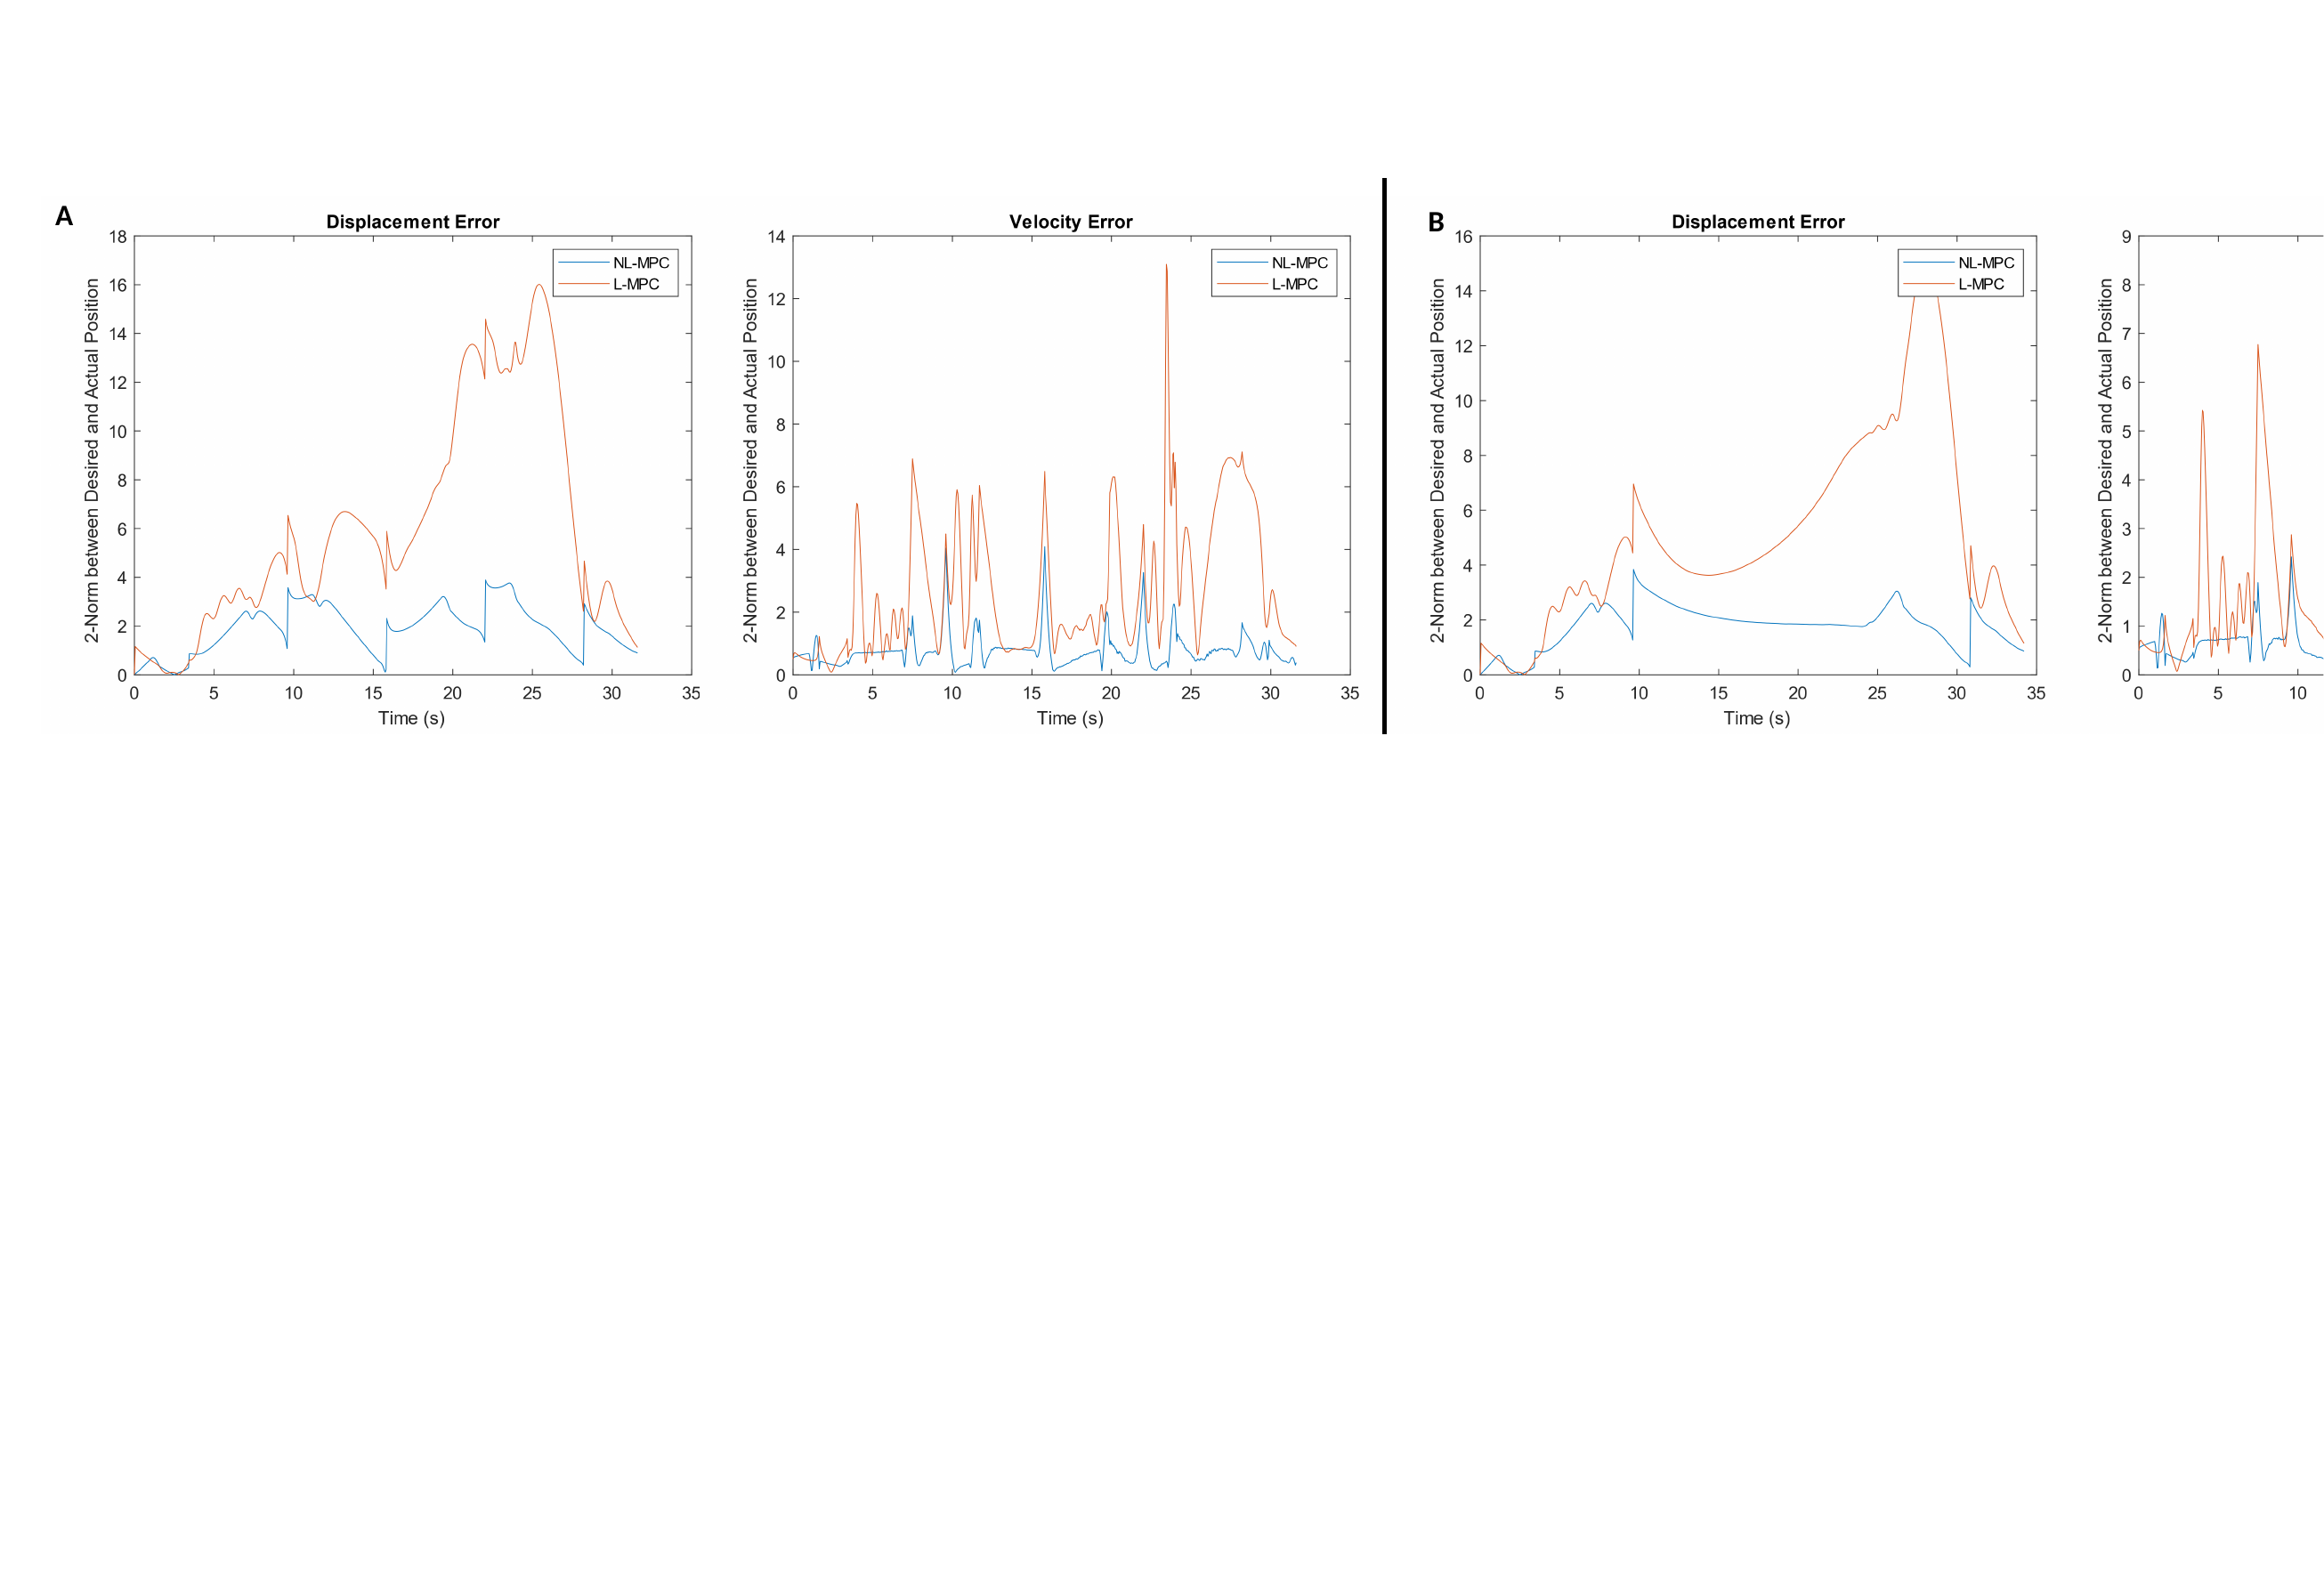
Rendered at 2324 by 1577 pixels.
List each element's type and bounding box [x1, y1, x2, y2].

text_box [41, 177, 2324, 734]
